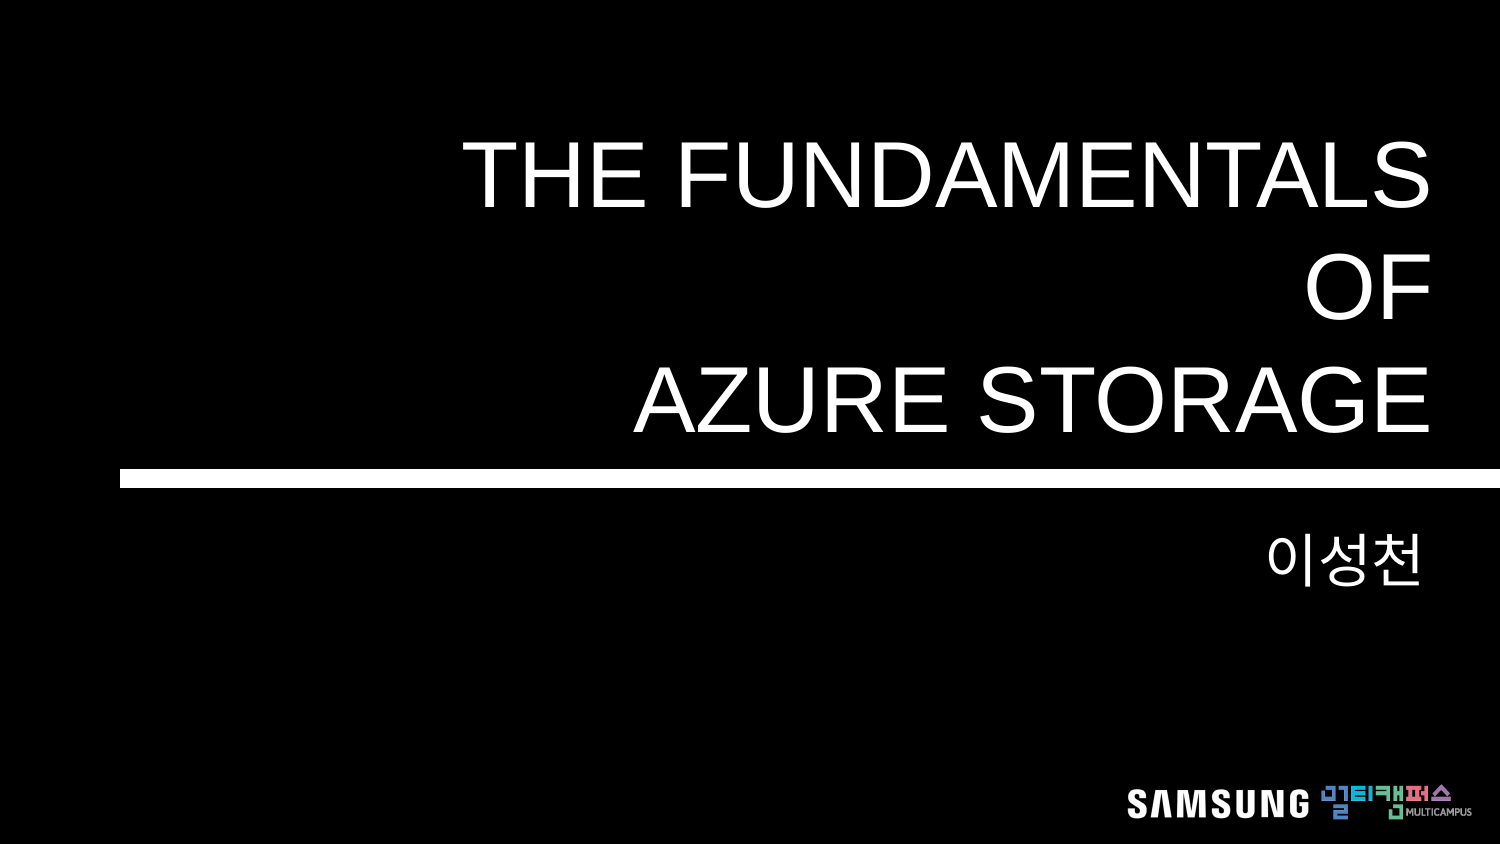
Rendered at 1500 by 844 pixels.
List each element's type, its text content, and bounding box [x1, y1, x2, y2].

title THE FUNDAMENTALS OF AZURE STORAGE [51, 129, 1449, 466]
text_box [1126, 781, 1475, 823]
subtitle 이성천 [1216, 509, 1474, 640]
